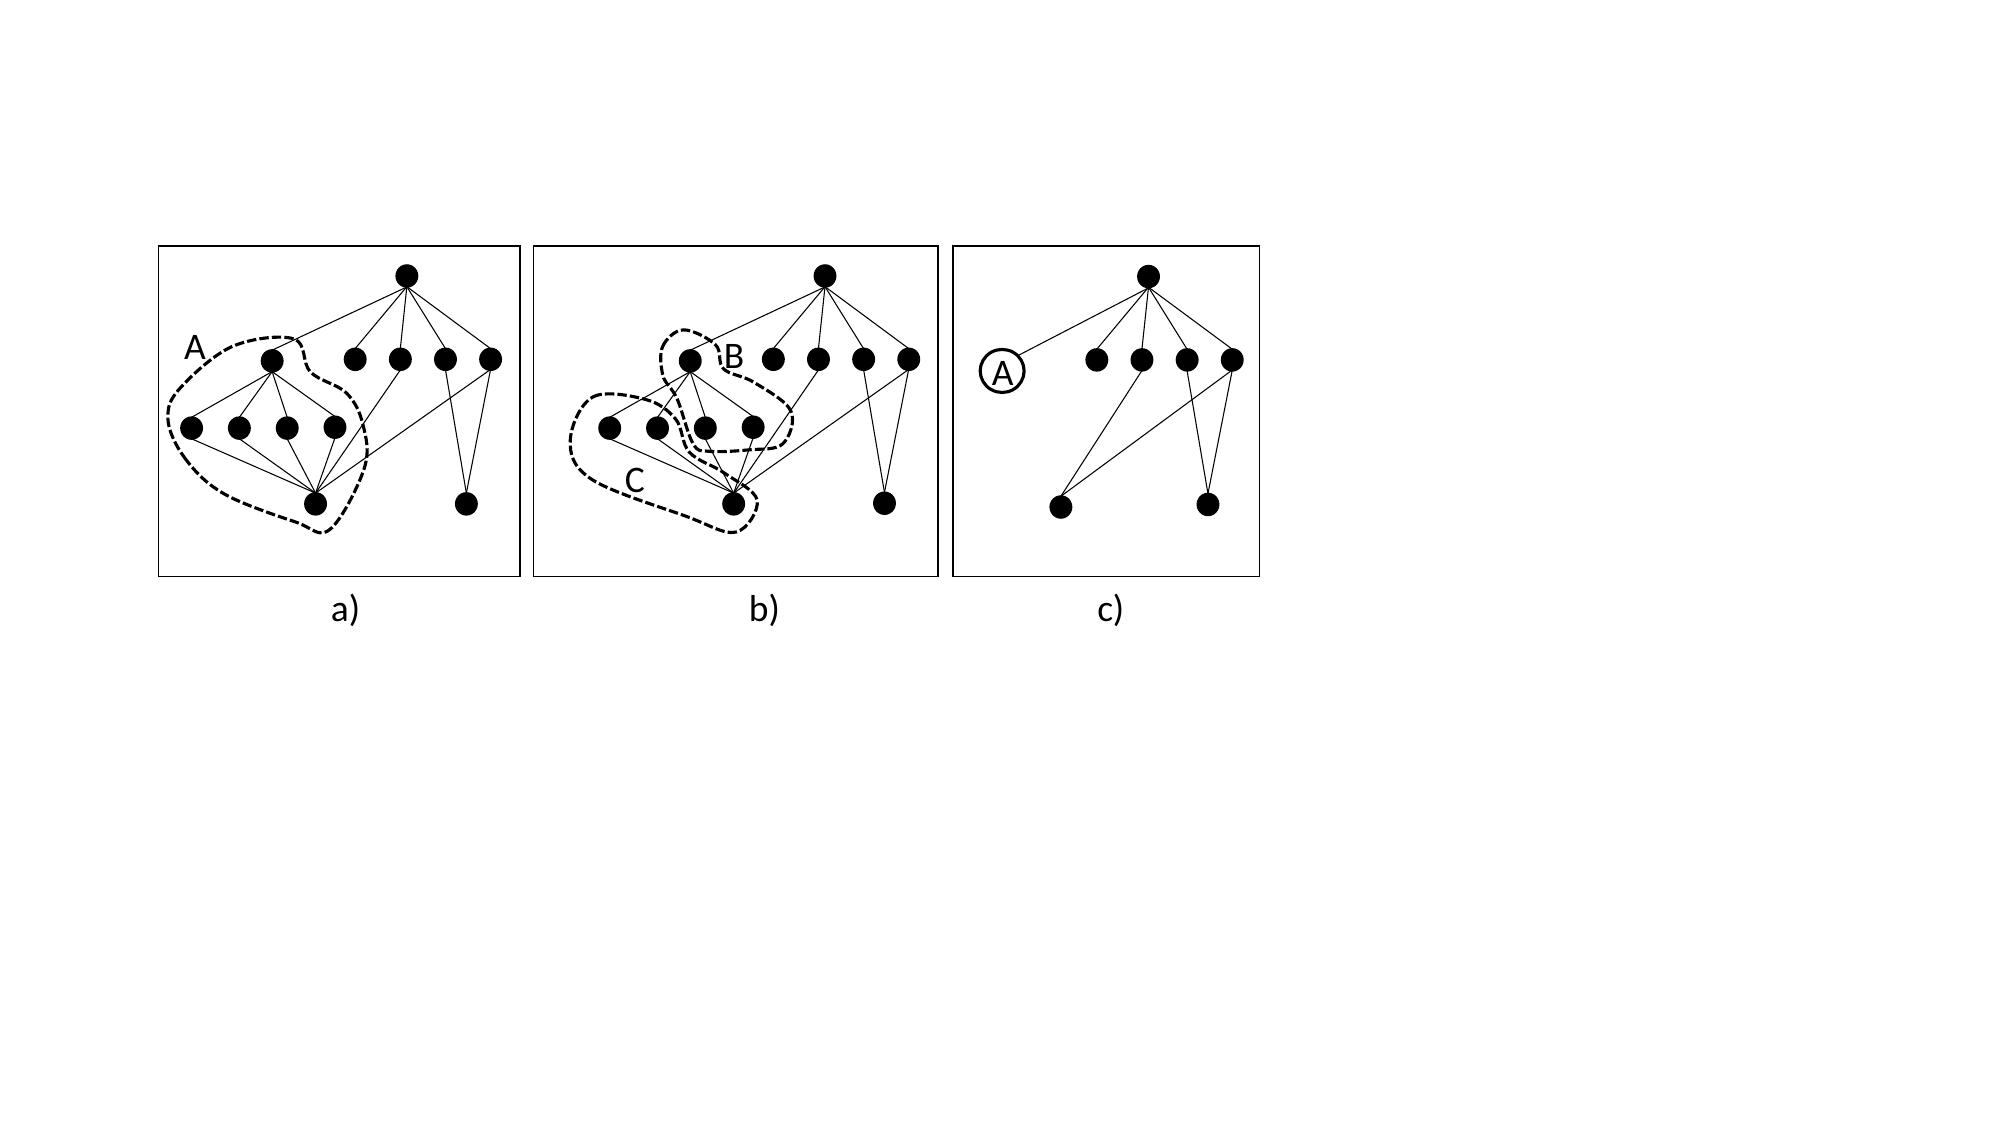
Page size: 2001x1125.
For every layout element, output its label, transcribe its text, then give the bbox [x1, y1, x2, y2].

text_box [315, 370, 445, 494]
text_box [773, 286, 818, 349]
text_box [1148, 287, 1233, 350]
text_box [406, 286, 491, 349]
text_box a) [316, 576, 375, 637]
text_box [533, 245, 939, 578]
text_box [1196, 497, 1220, 517]
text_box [690, 283, 833, 351]
text_box [952, 245, 1261, 578]
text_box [239, 438, 287, 494]
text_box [824, 286, 909, 349]
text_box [1017, 284, 1156, 356]
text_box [1207, 370, 1233, 494]
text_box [445, 370, 466, 494]
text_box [657, 371, 690, 418]
text_box [195, 336, 311, 371]
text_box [818, 286, 824, 349]
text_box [1096, 287, 1141, 350]
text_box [657, 438, 705, 494]
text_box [609, 371, 657, 418]
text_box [1060, 370, 1233, 497]
text_box [166, 375, 315, 468]
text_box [863, 369, 884, 493]
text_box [690, 371, 733, 417]
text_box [272, 371, 315, 417]
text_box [705, 438, 733, 494]
text_box b) [734, 576, 795, 637]
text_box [884, 369, 909, 493]
text_box [222, 494, 355, 534]
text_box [191, 371, 239, 418]
text_box [873, 494, 896, 516]
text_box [609, 438, 657, 494]
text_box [355, 286, 400, 349]
text_box c) [1082, 576, 1140, 637]
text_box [287, 438, 315, 494]
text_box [466, 370, 491, 494]
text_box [1186, 370, 1207, 494]
text_box [454, 494, 478, 516]
text_box [157, 245, 521, 578]
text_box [239, 371, 272, 418]
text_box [272, 283, 415, 351]
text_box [1141, 287, 1148, 350]
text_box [400, 286, 406, 349]
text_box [191, 438, 239, 494]
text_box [733, 370, 909, 494]
